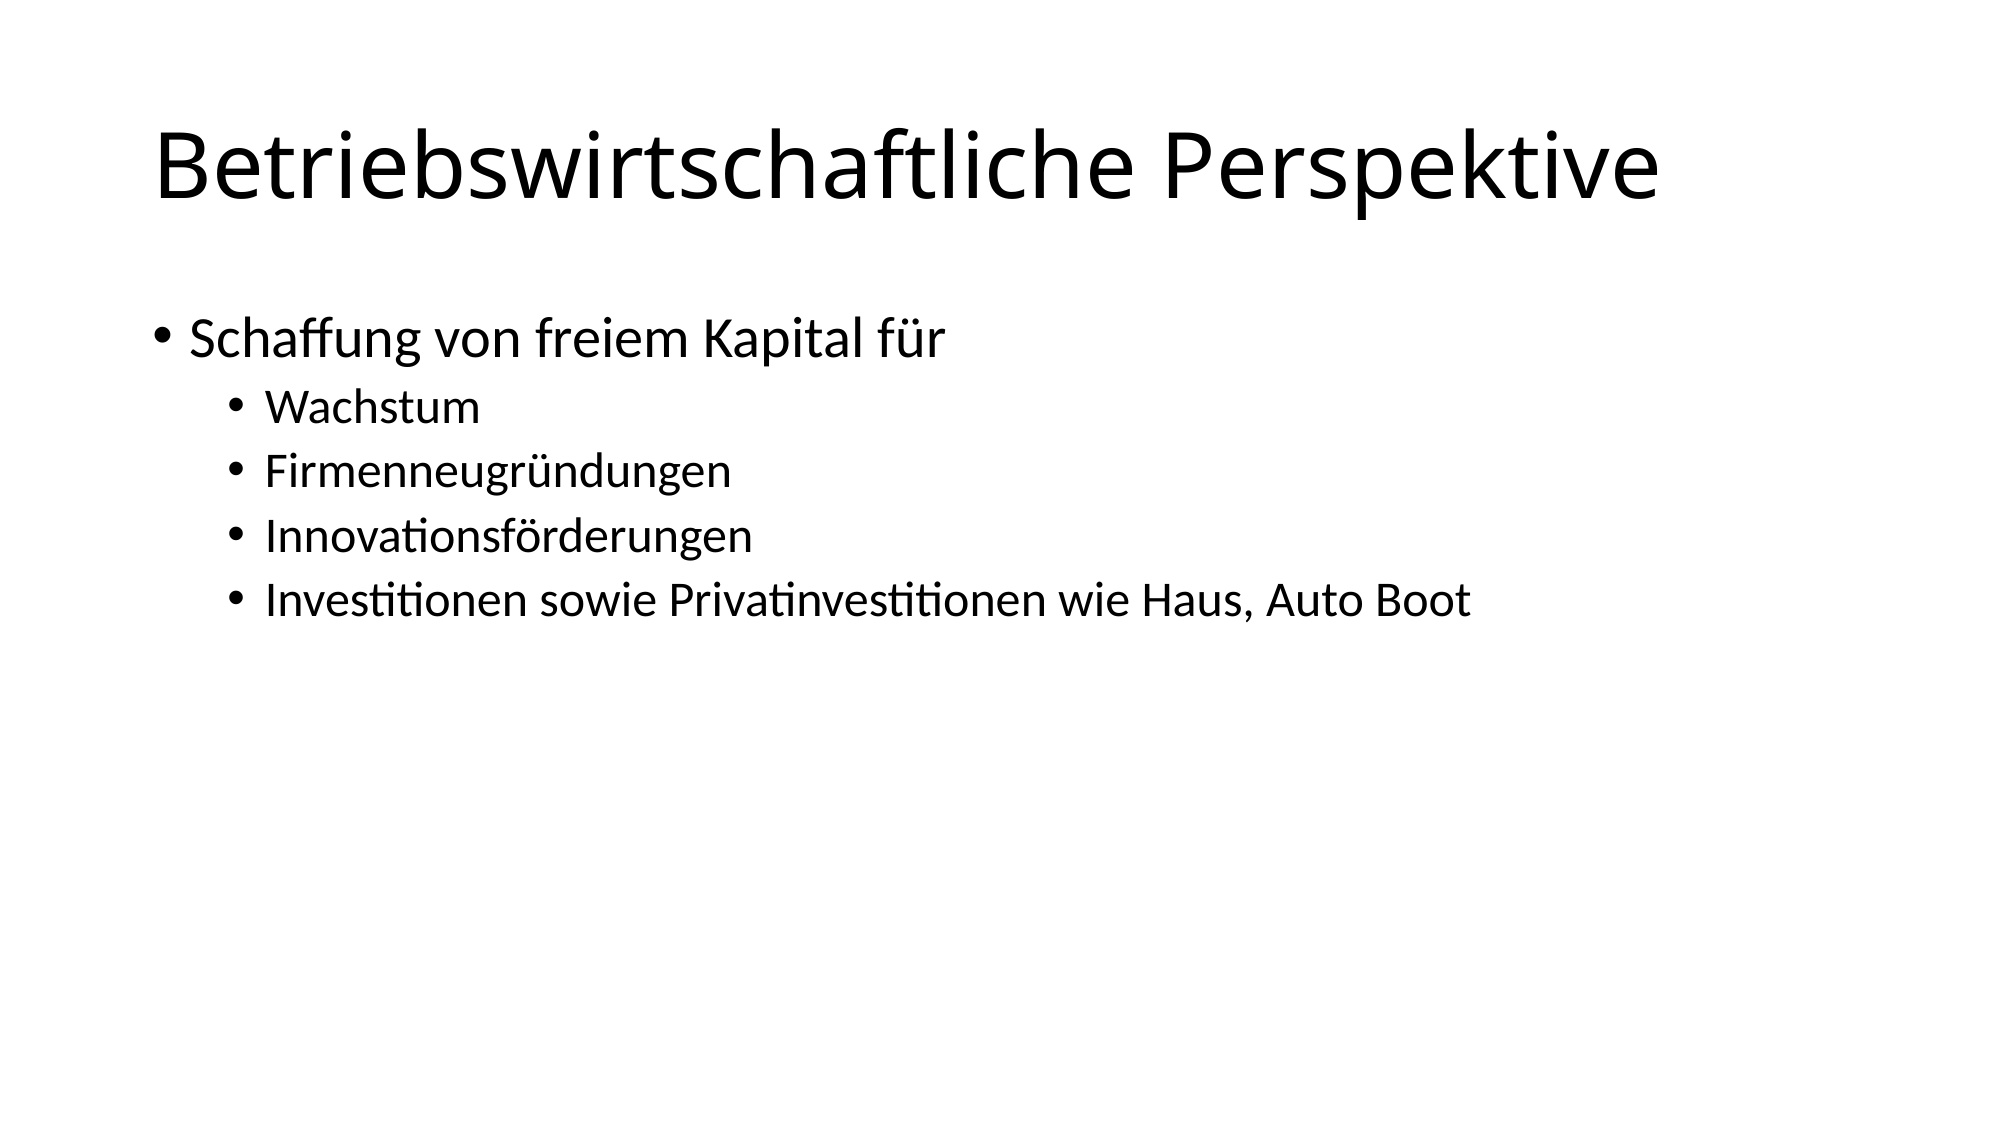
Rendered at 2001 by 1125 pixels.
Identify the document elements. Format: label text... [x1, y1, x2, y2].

title Betriebswirtschaftliche Perspektive [137, 59, 1863, 278]
list Schaffung von freiem Kapital für Wachstum Firmenneugründungen Innovationsförderungen Investitionen sowie Privatinvestitionen wie Haus, Auto Boot [137, 299, 1863, 1014]
